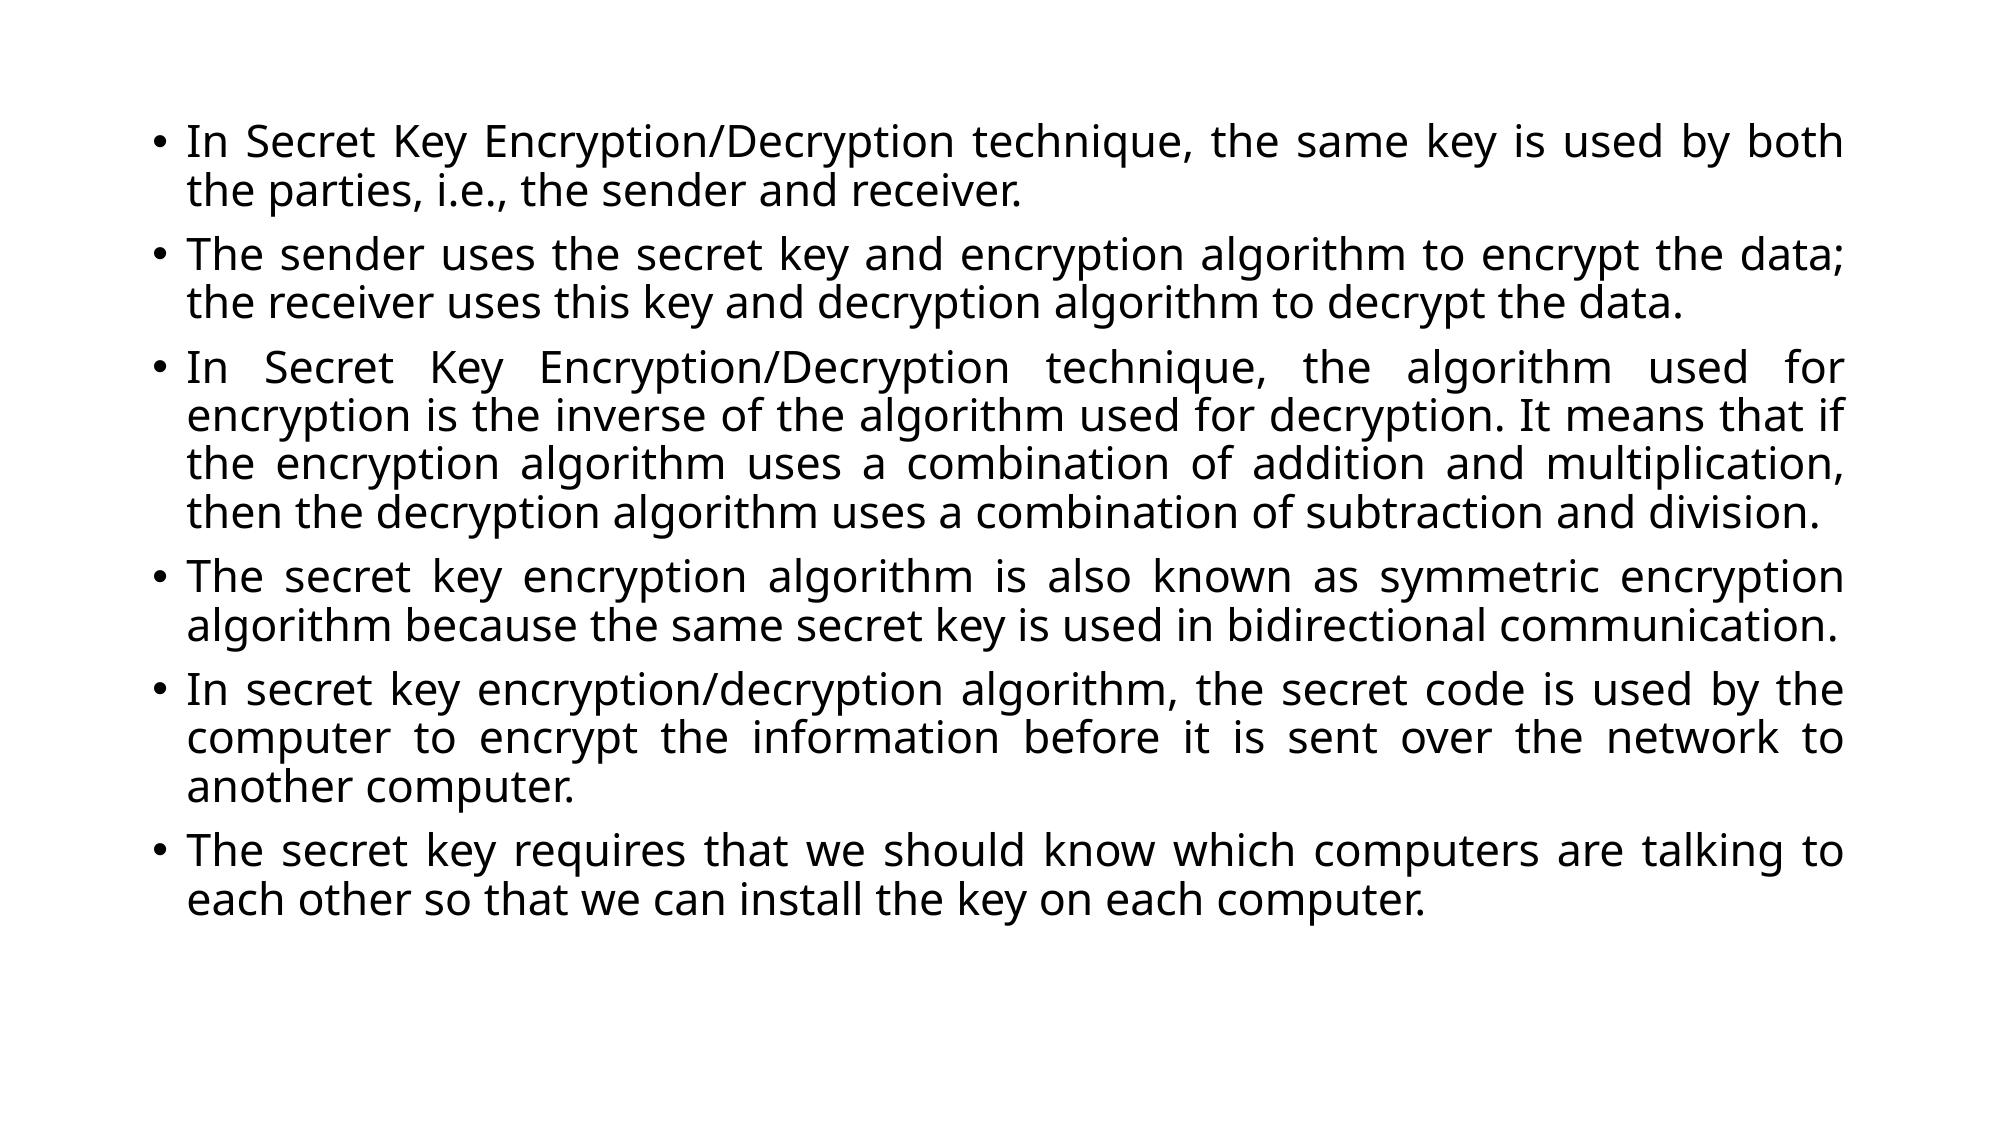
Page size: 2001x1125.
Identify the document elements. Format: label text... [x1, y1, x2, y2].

list In Secret Key Encryption/Decryption technique, the same key is used by both the parties, i.e., the sender and receiver. The sender uses the secret key and encryption algorithm to encrypt the data; the receiver uses this key and decryption algorithm to decrypt the data. In Secret Key Encryption/Decryption technique, the algorithm used for encryption is the inverse of the algorithm used for decryption. It means that if the encryption algorithm uses a combination of addition and multiplication, then the decryption algorithm uses a combination of subtraction and division. The secret key encryption algorithm is also known as symmetric encryption algorithm because the same secret key is used in bidirectional communication. In secret key encryption/decryption algorithm, the secret code is used by the computer to encrypt the information before it is sent over the network to another computer. The secret key requires that we should know which computers are talking to each other so that we can install the key on each computer. [137, 111, 1863, 1014]
